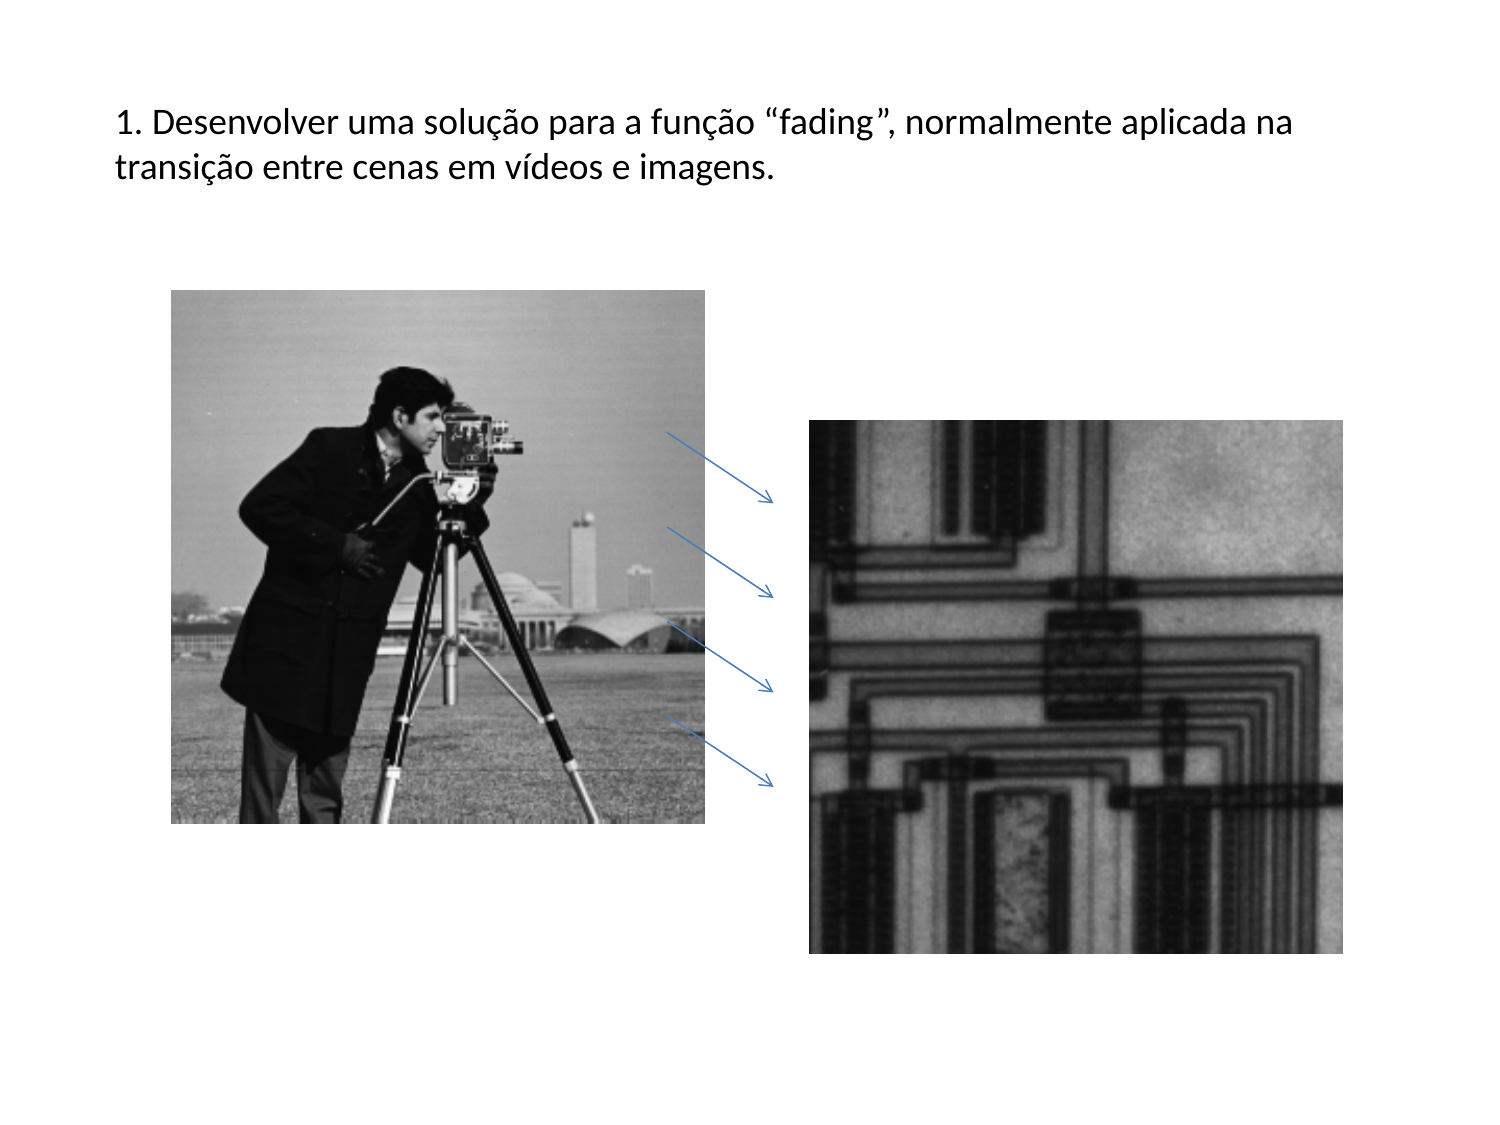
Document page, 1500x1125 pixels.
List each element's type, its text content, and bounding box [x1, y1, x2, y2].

text_box 1. Desenvolver uma solução para a função “fading”, normalmente aplicada na transição entre cenas em vídeos e imagens. [100, 89, 1388, 195]
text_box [666, 526, 774, 599]
picture [170, 290, 705, 825]
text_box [666, 621, 774, 693]
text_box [666, 715, 774, 788]
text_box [666, 432, 774, 504]
picture [808, 420, 1343, 955]
